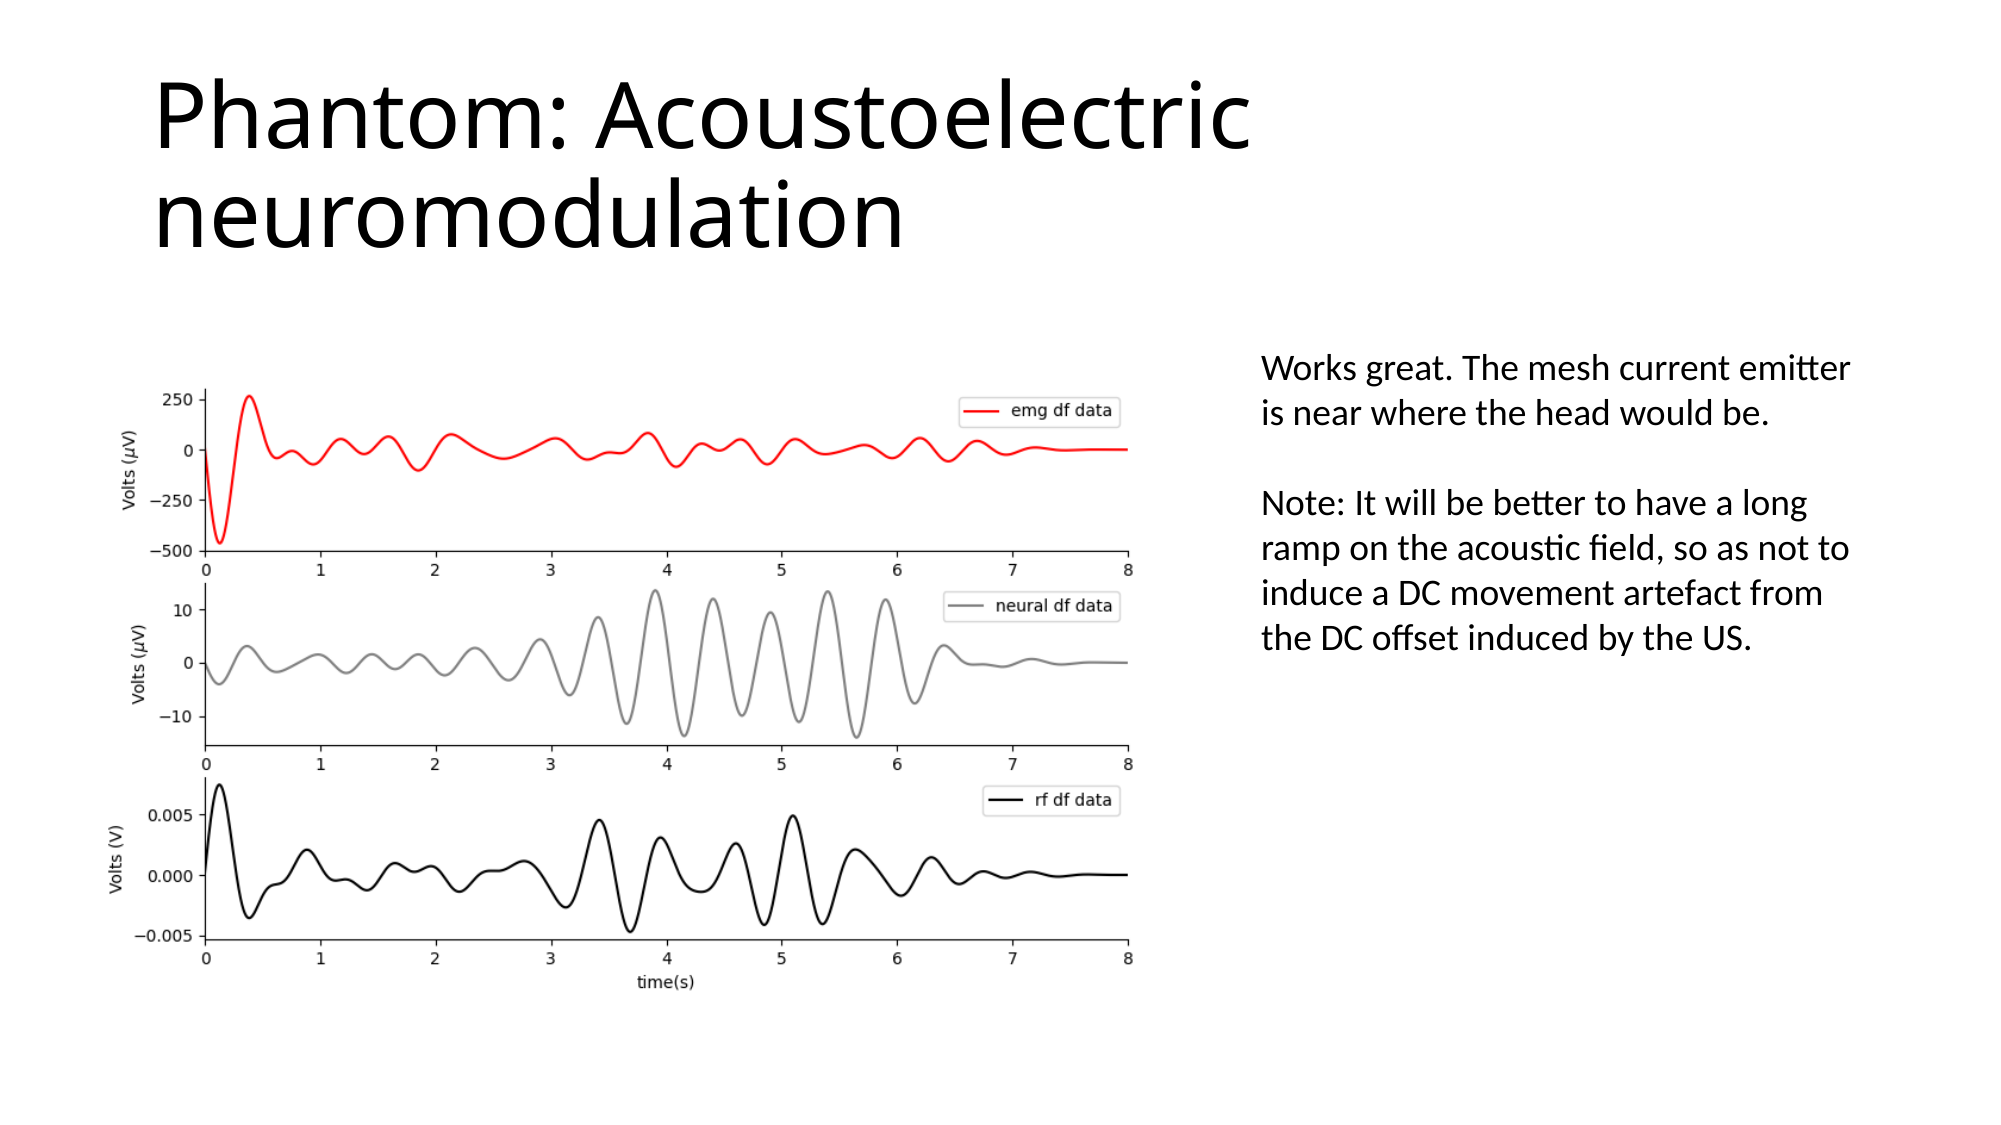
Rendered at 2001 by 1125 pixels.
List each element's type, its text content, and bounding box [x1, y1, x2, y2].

title Phantom: Acoustoelectric neuromodulation [137, 59, 1863, 278]
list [56, 303, 1247, 1018]
text_box Works great. The mesh current emitter is near where the head would be. Note: It will be better to have a long ramp on the acoustic field, so as not to induce a DC movement artefact from the DC offset induced by the US. [1247, 335, 1894, 666]
